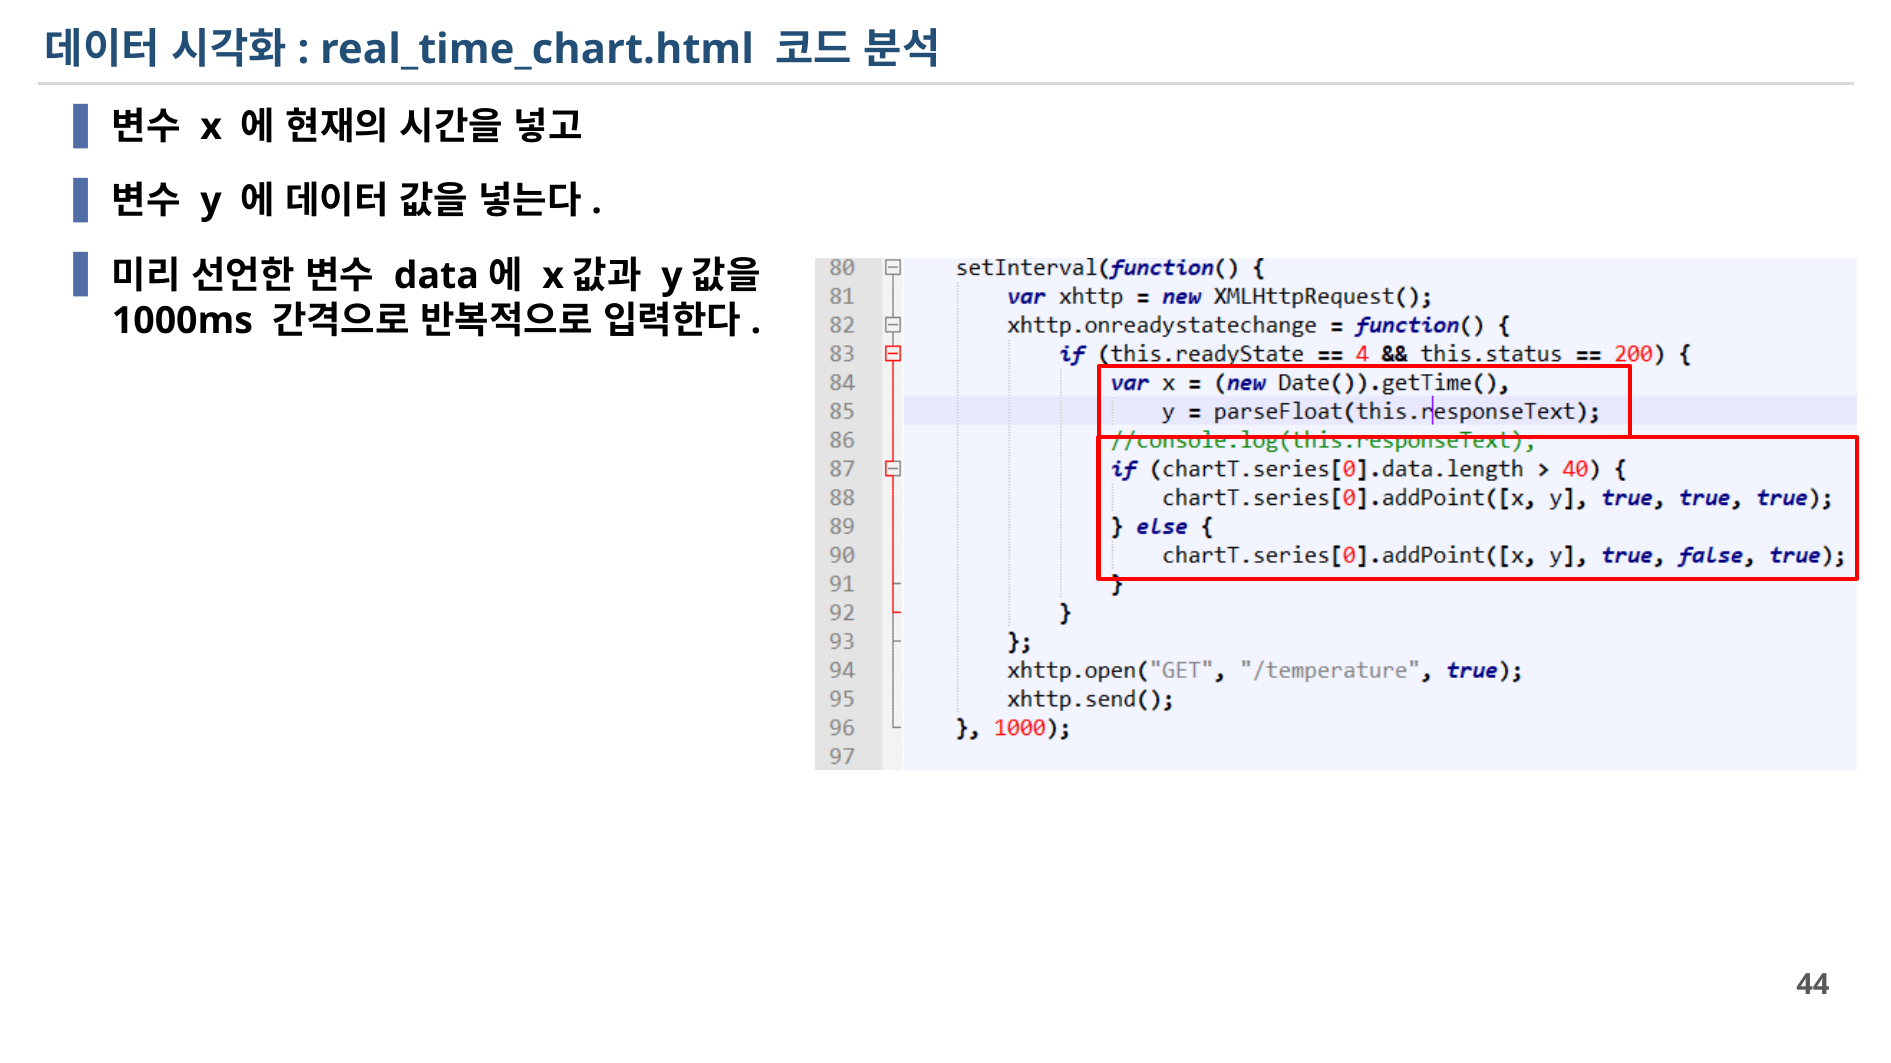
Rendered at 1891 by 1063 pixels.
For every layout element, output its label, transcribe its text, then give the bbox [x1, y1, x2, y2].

slide_number 44 [1703, 956, 1845, 1014]
list 변수 x 에 현재의 시간을 넣고 변수 y 에 데이터 값을 넣는다. 미리 선언한 변수 data에 x값과 y값을 1000ms 간격으로 반복적으로 입력한다. [43, 94, 792, 981]
title 데이터 시각화: real_time_chart.html 코드 분석 [29, 13, 1809, 80]
picture [814, 258, 1858, 770]
